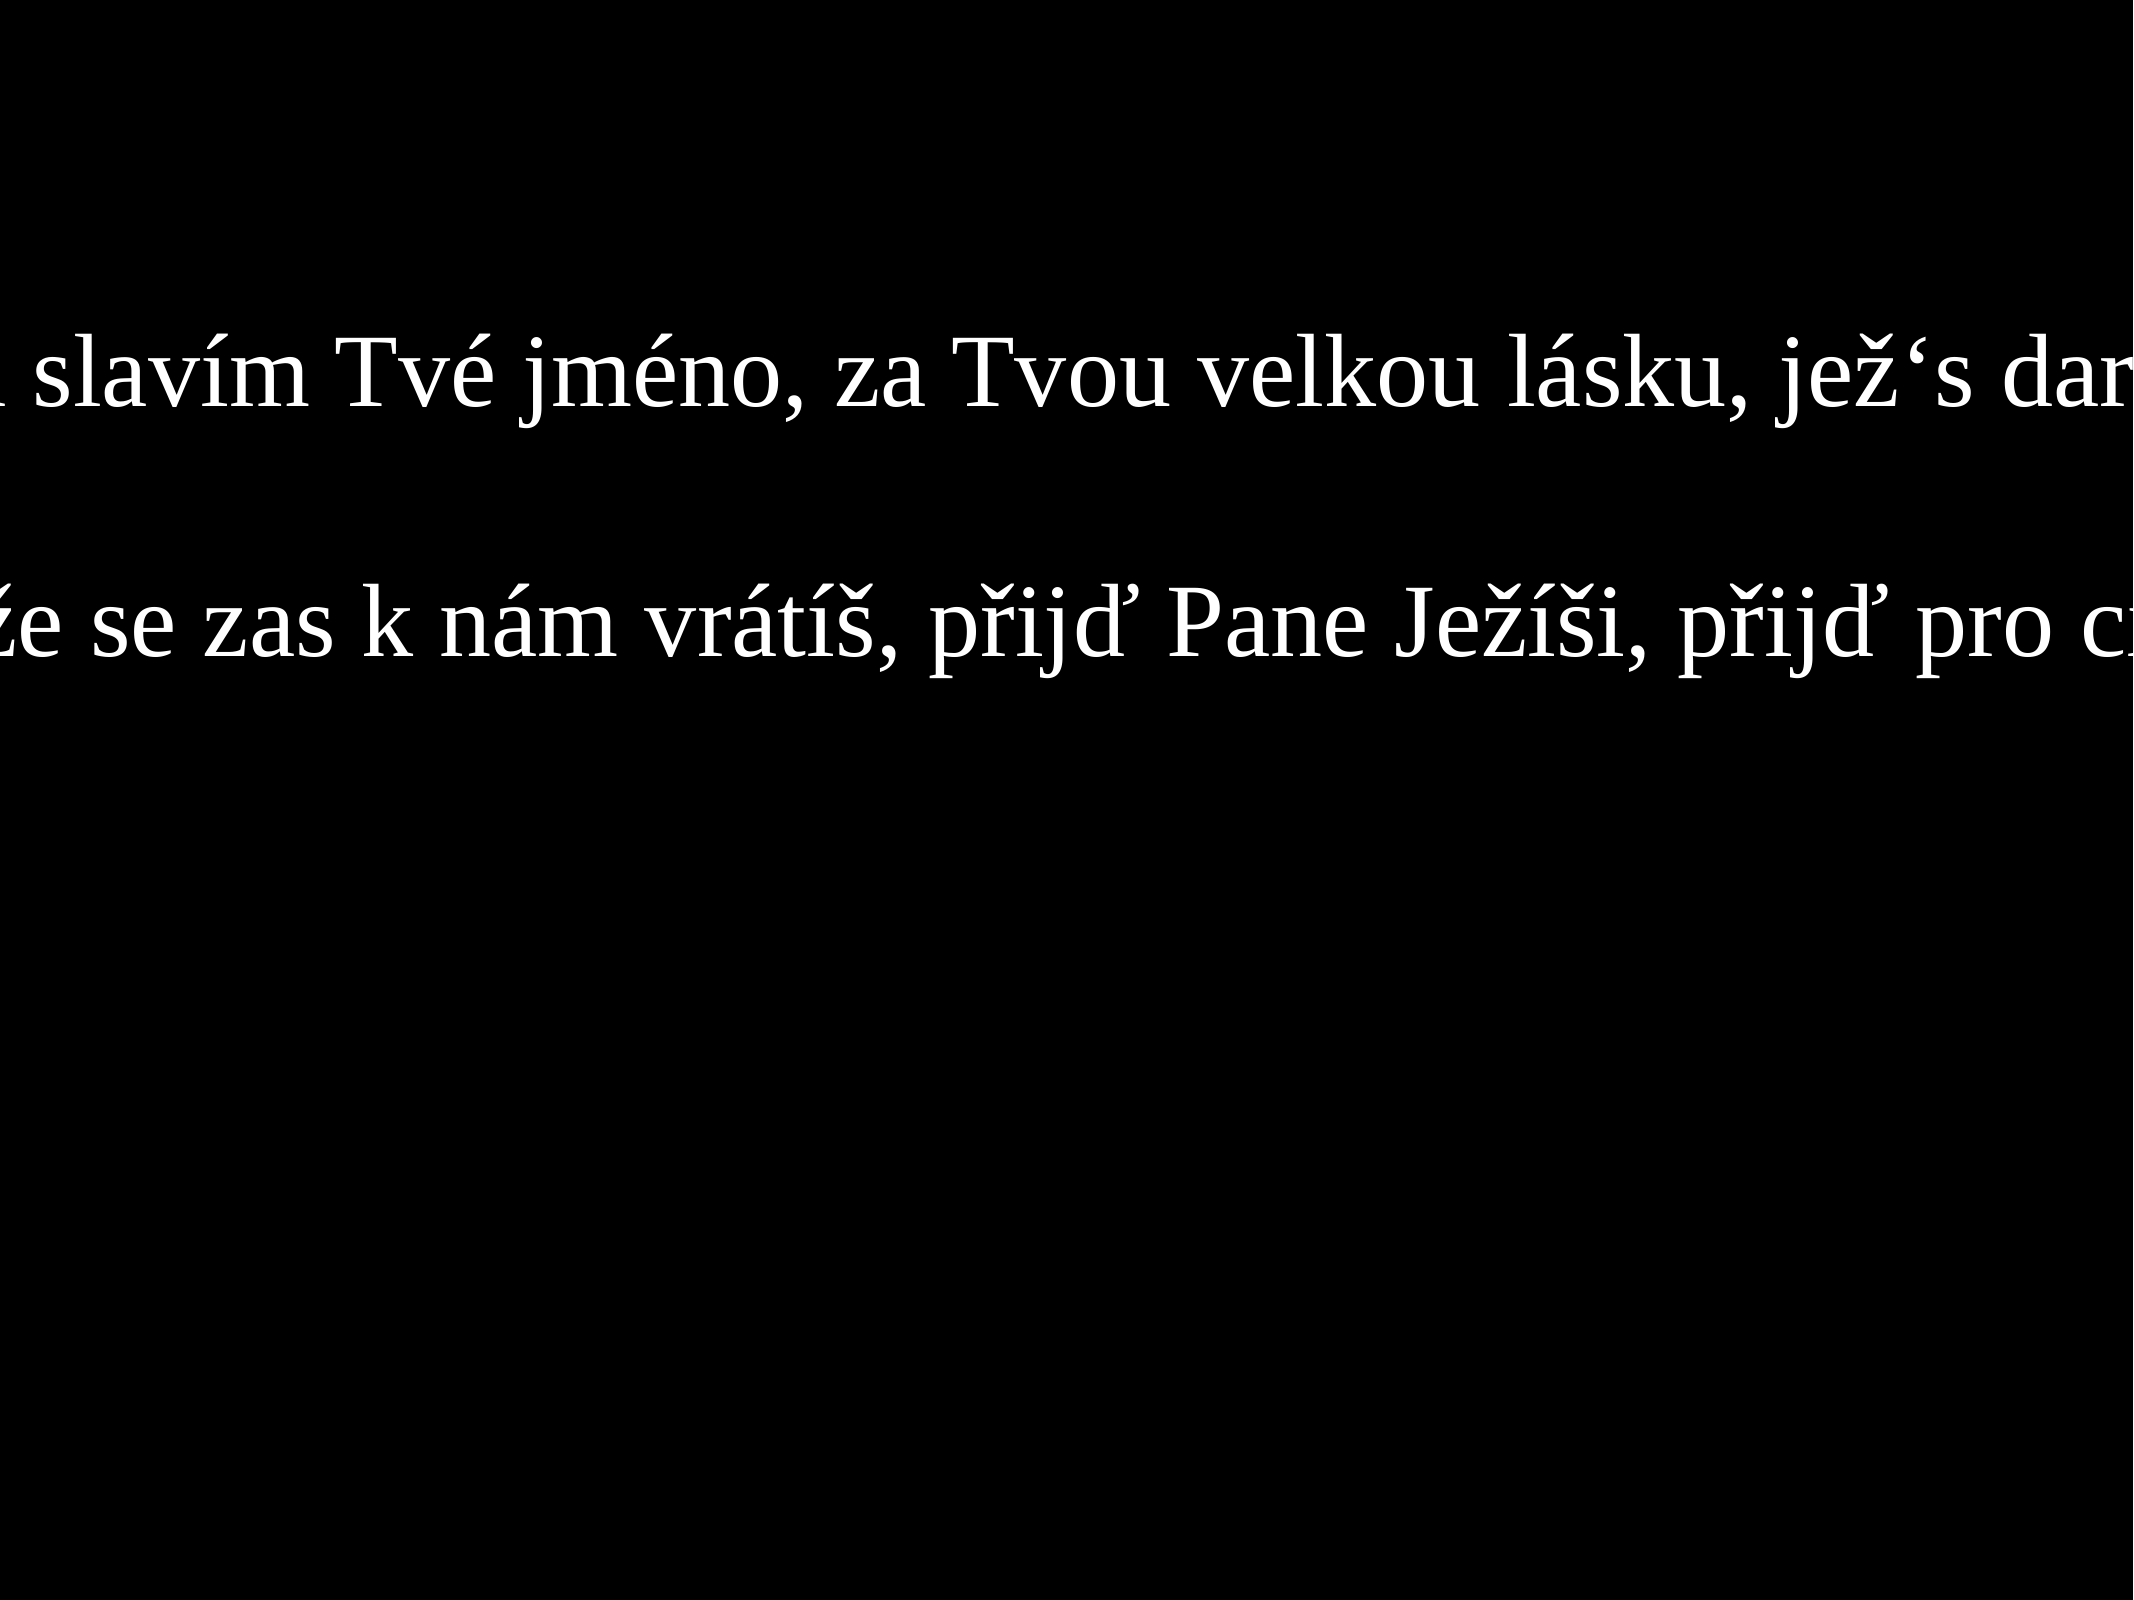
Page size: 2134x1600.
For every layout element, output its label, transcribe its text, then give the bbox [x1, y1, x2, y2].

text_box /: Vzývám a slavím Tvé jméno, za Tvou velkou lásku, jež‘s daroval nám. :/ /: Tys slíbil, že se zas k nám vrátíš, přijď Pane Ježíši, přijď pro církev svou. :/ [0, 294, 2134, 686]
